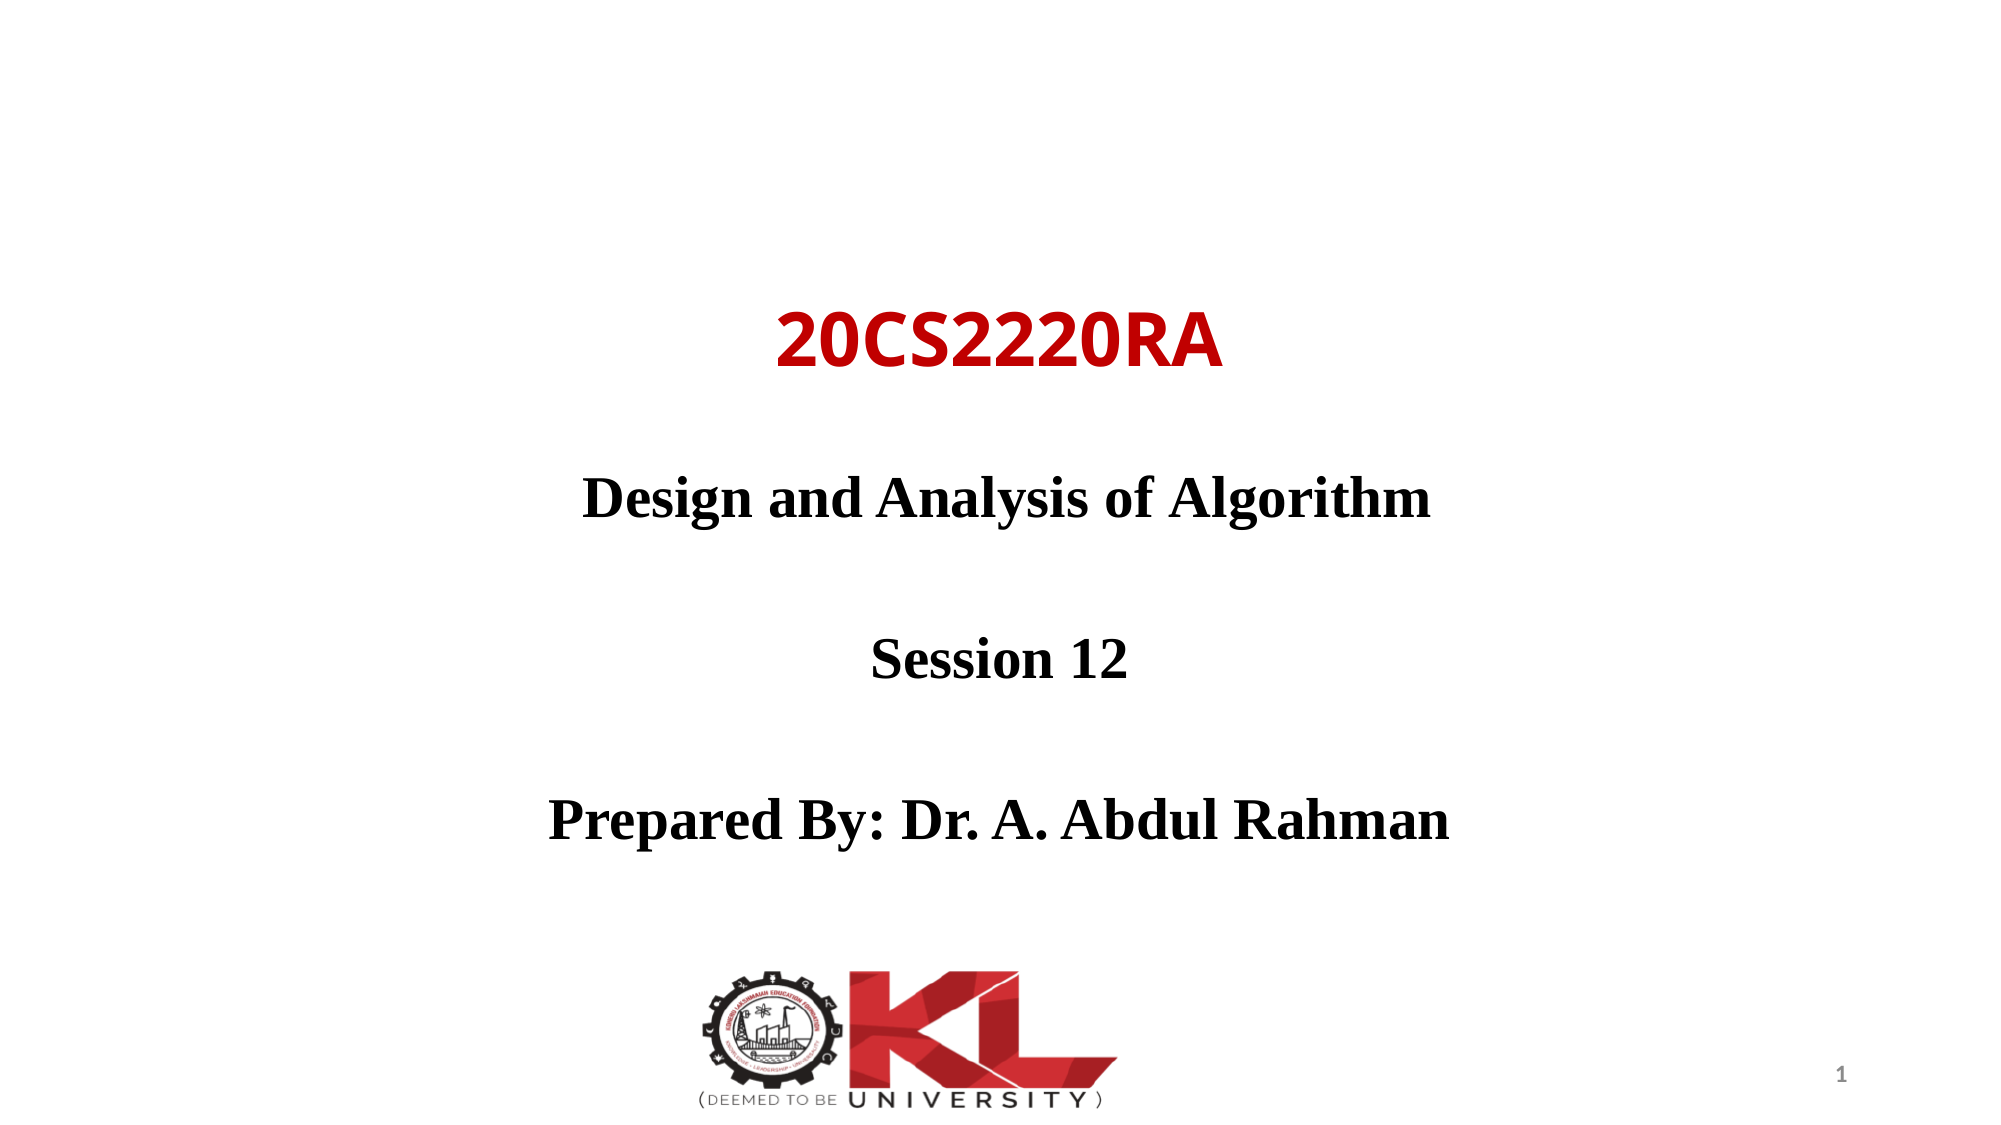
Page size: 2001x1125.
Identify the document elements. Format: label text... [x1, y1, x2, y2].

title 20CS2220RA [249, 184, 1750, 391]
subtitle Design and Analysis of Algorithm Session 12 Prepared By: Dr. A. Abdul Rahman [249, 459, 1750, 863]
slide_number 1 [1746, 1042, 1863, 1103]
picture [686, 957, 1120, 1114]
